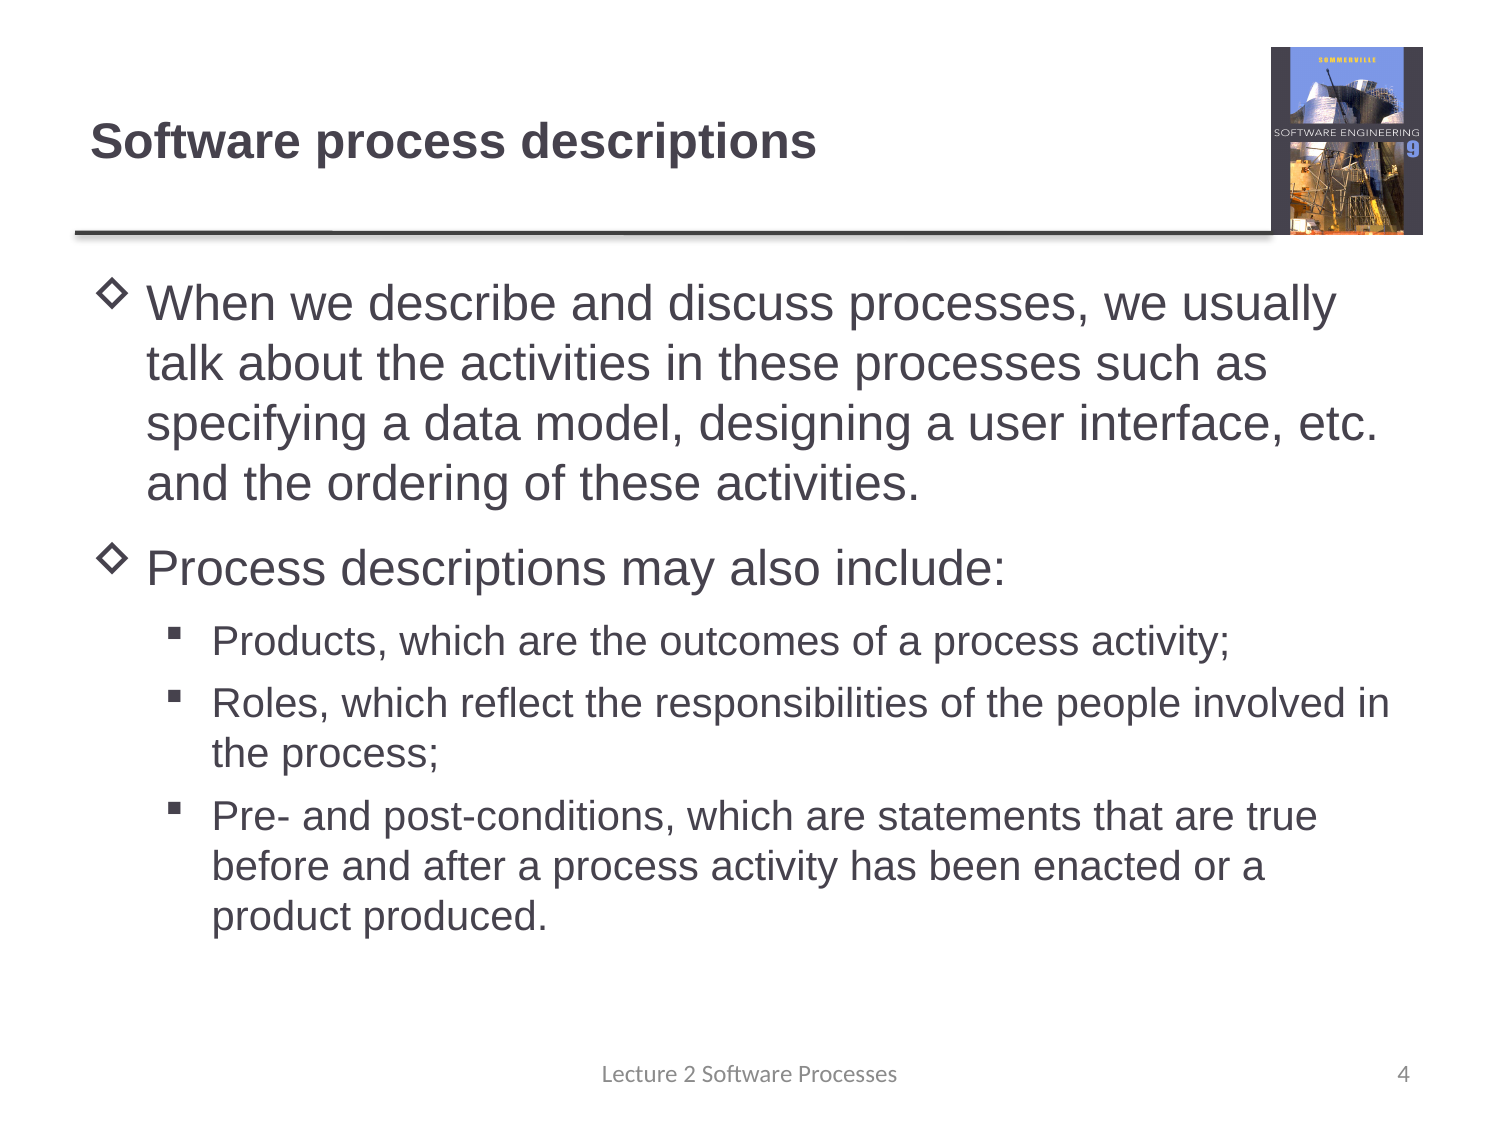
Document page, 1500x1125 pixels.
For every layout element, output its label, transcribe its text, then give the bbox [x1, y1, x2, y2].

title Software process descriptions [74, 44, 1272, 233]
footer Lecture 2 Software Processes [512, 1042, 988, 1103]
list When we describe and discuss processes, we usually talk about the activities in these processes such as specifying a data model, designing a user interface, etc. and the ordering of these activities. Process descriptions may also include: Products, which are the outcomes of a process activity; Roles, which reflect the responsibilities of the people involved in the process; Pre- and post-conditions, which are statements that are true before and after a process activity has been enacted or a product produced. [75, 262, 1425, 1005]
picture [1272, 47, 1423, 235]
slide_number 4 [1074, 1042, 1425, 1103]
